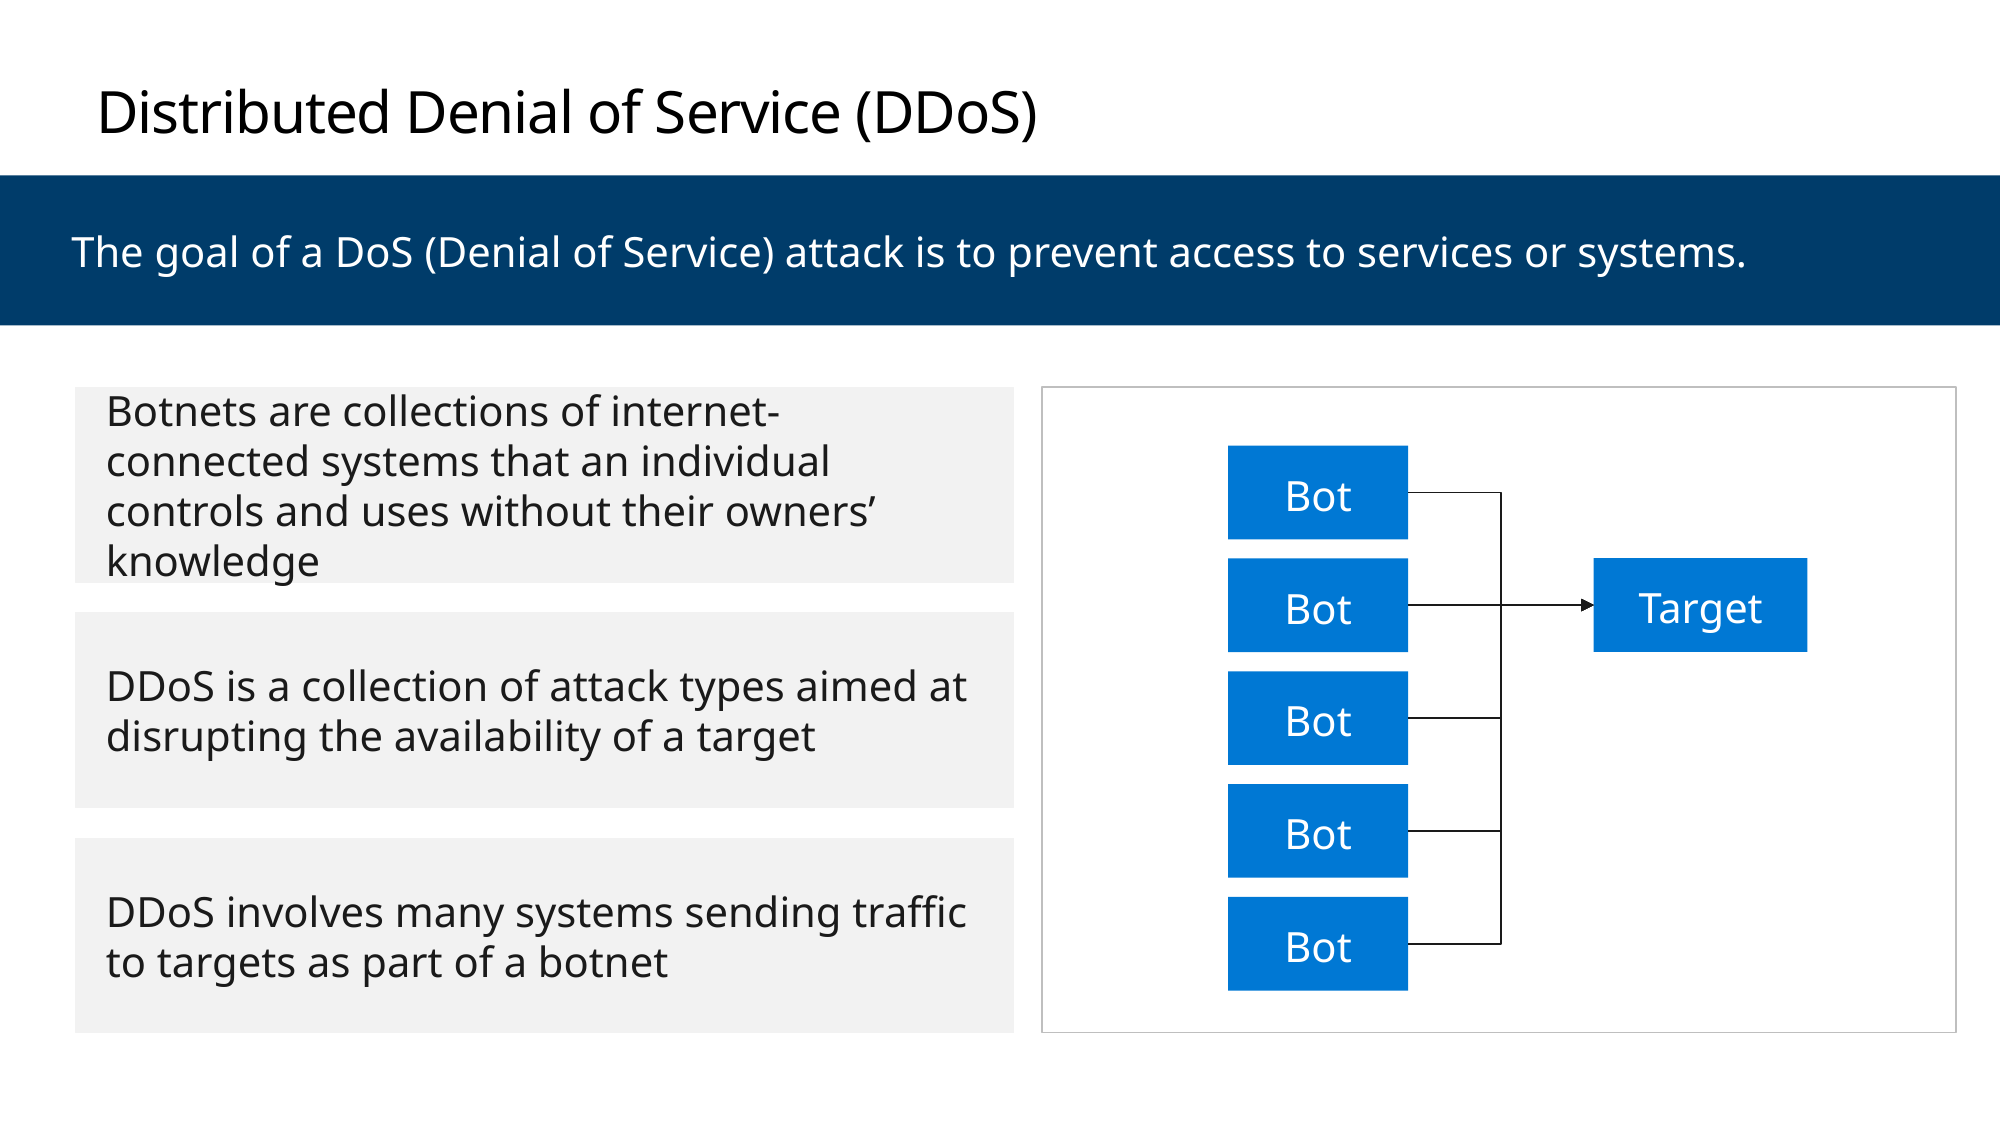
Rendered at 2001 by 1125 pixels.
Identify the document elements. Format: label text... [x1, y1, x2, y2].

text_box [1041, 386, 1957, 1033]
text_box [1227, 445, 1808, 991]
text_box DDoS is a collection of attack types aimed at disrupting the availability of a target [75, 612, 1014, 808]
text_box DDoS involves many systems sending traffic to targets as part of a botnet [75, 838, 1014, 1033]
title Distributed Denial of Service (DDoS) [96, 75, 1904, 146]
text_box Botnets are collections of internet-connected systems that an individual controls and uses without their owners’ knowledge [75, 387, 1014, 583]
text_box The goal of a DoS (Denial of Service) attack is to prevent access to services or systems. [0, 175, 2000, 326]
